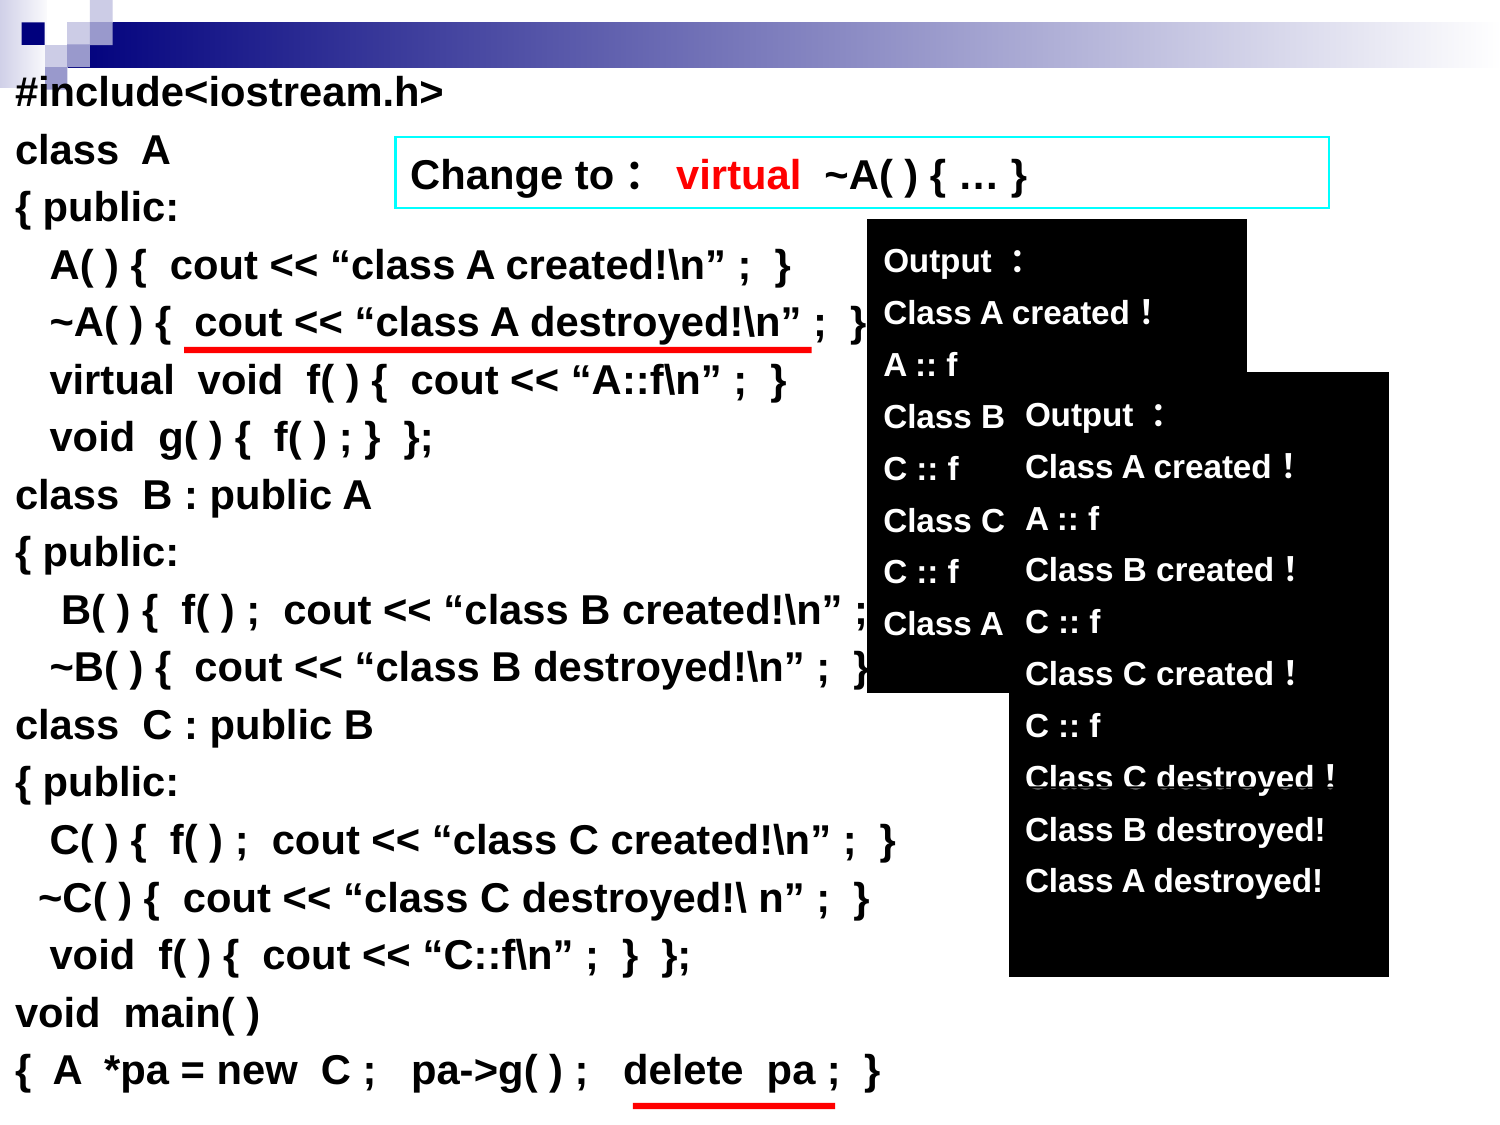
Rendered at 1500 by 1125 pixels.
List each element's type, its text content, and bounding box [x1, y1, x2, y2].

text_box Change to：virtual ~A( ) { … } [395, 137, 1329, 208]
text_box #include<iostream.h> class A { public: A( ) { cout << “class A created!\n” ; } ~A( ) { cout << “class A destroyed!\n” ; } virtual void f( ) { cout << “A::f\n” ; } void g( ) { f( ) ; } }; class B : public A { public: B( ) { f( ) ; cout << “class B created!\n” ; } ~B( ) { cout << “class B destroyed!\n” ; } }; class C : public B { public: C( ) { f( ) ; cout << “class C created!\n” ; } ~C( ) { cout << “class C destroyed!\ n” ; } void f( ) { cout << “C::f\n” ; } }; void main( ) { A *pa = new C ; pa->g( ) ; delete pa ; } [0, 0, 1500, 1125]
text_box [1009, 373, 1389, 976]
text_box Output ： Class A created！ A :: f Class B created！ C :: f Class C created！ C :: f Class A destroyed！ [868, 220, 1247, 693]
